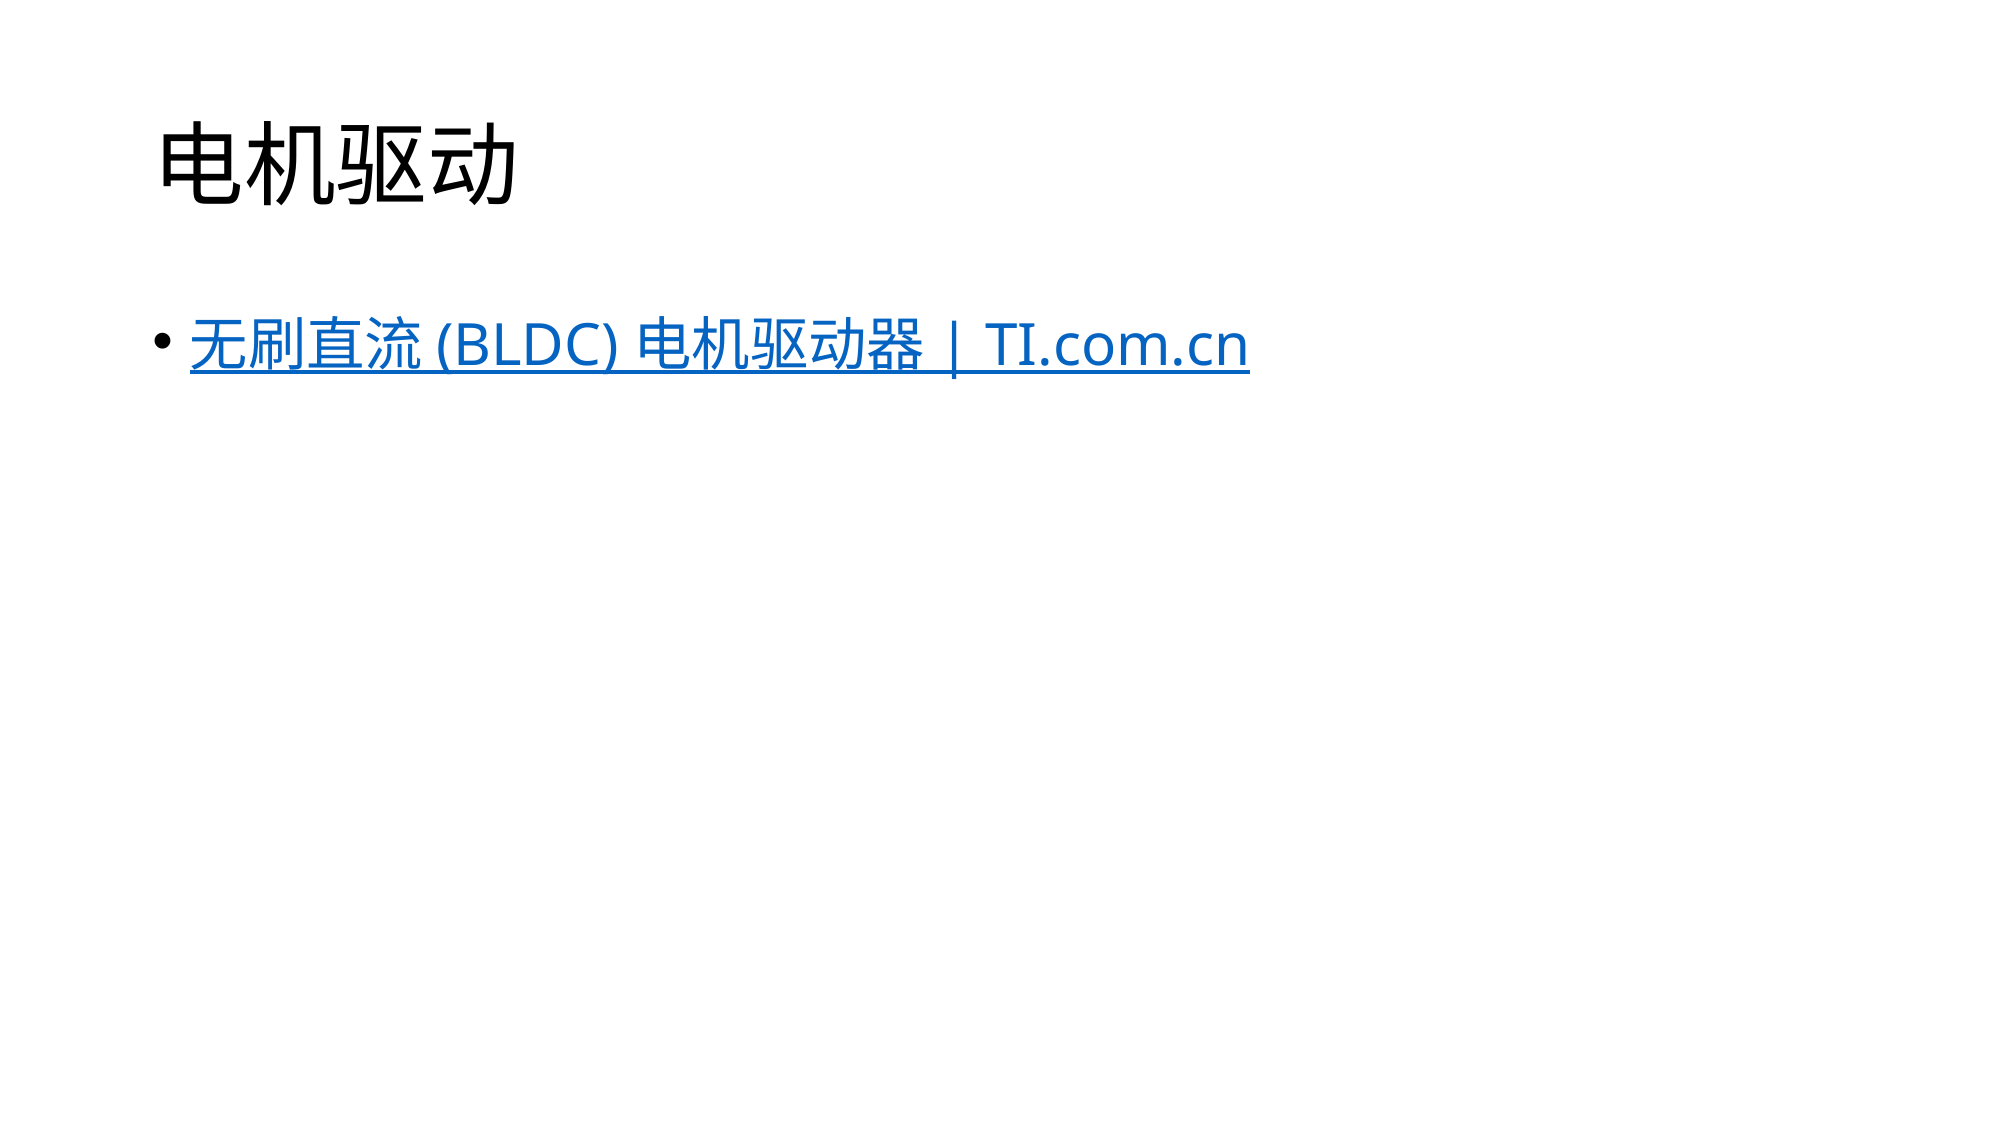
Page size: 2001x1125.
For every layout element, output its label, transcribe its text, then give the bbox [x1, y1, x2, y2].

title 电机驱动 [137, 59, 1863, 278]
list 无刷直流 (BLDC) 电机驱动器 | TI.com.cn [137, 299, 1863, 1014]
